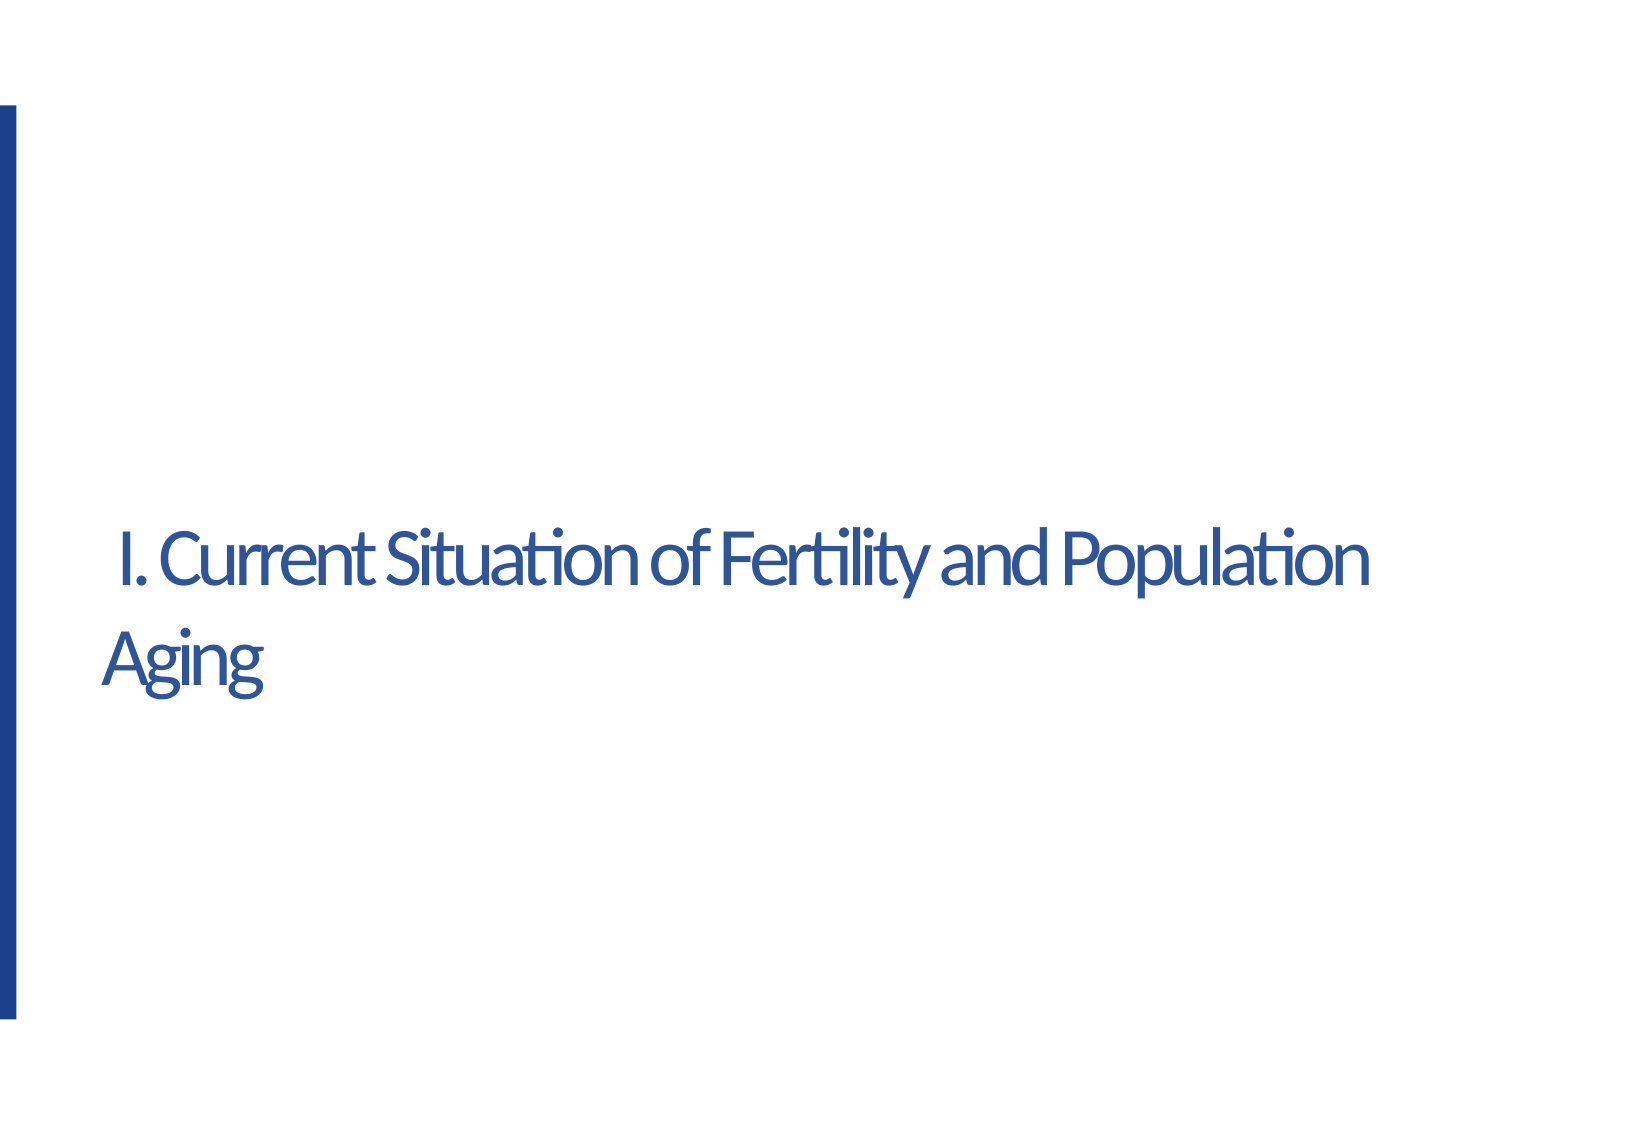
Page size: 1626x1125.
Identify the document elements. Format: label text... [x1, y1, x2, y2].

text_box [0, 105, 17, 1020]
text_box I. Current Situation of Fertility and Population Aging [95, 494, 1549, 710]
